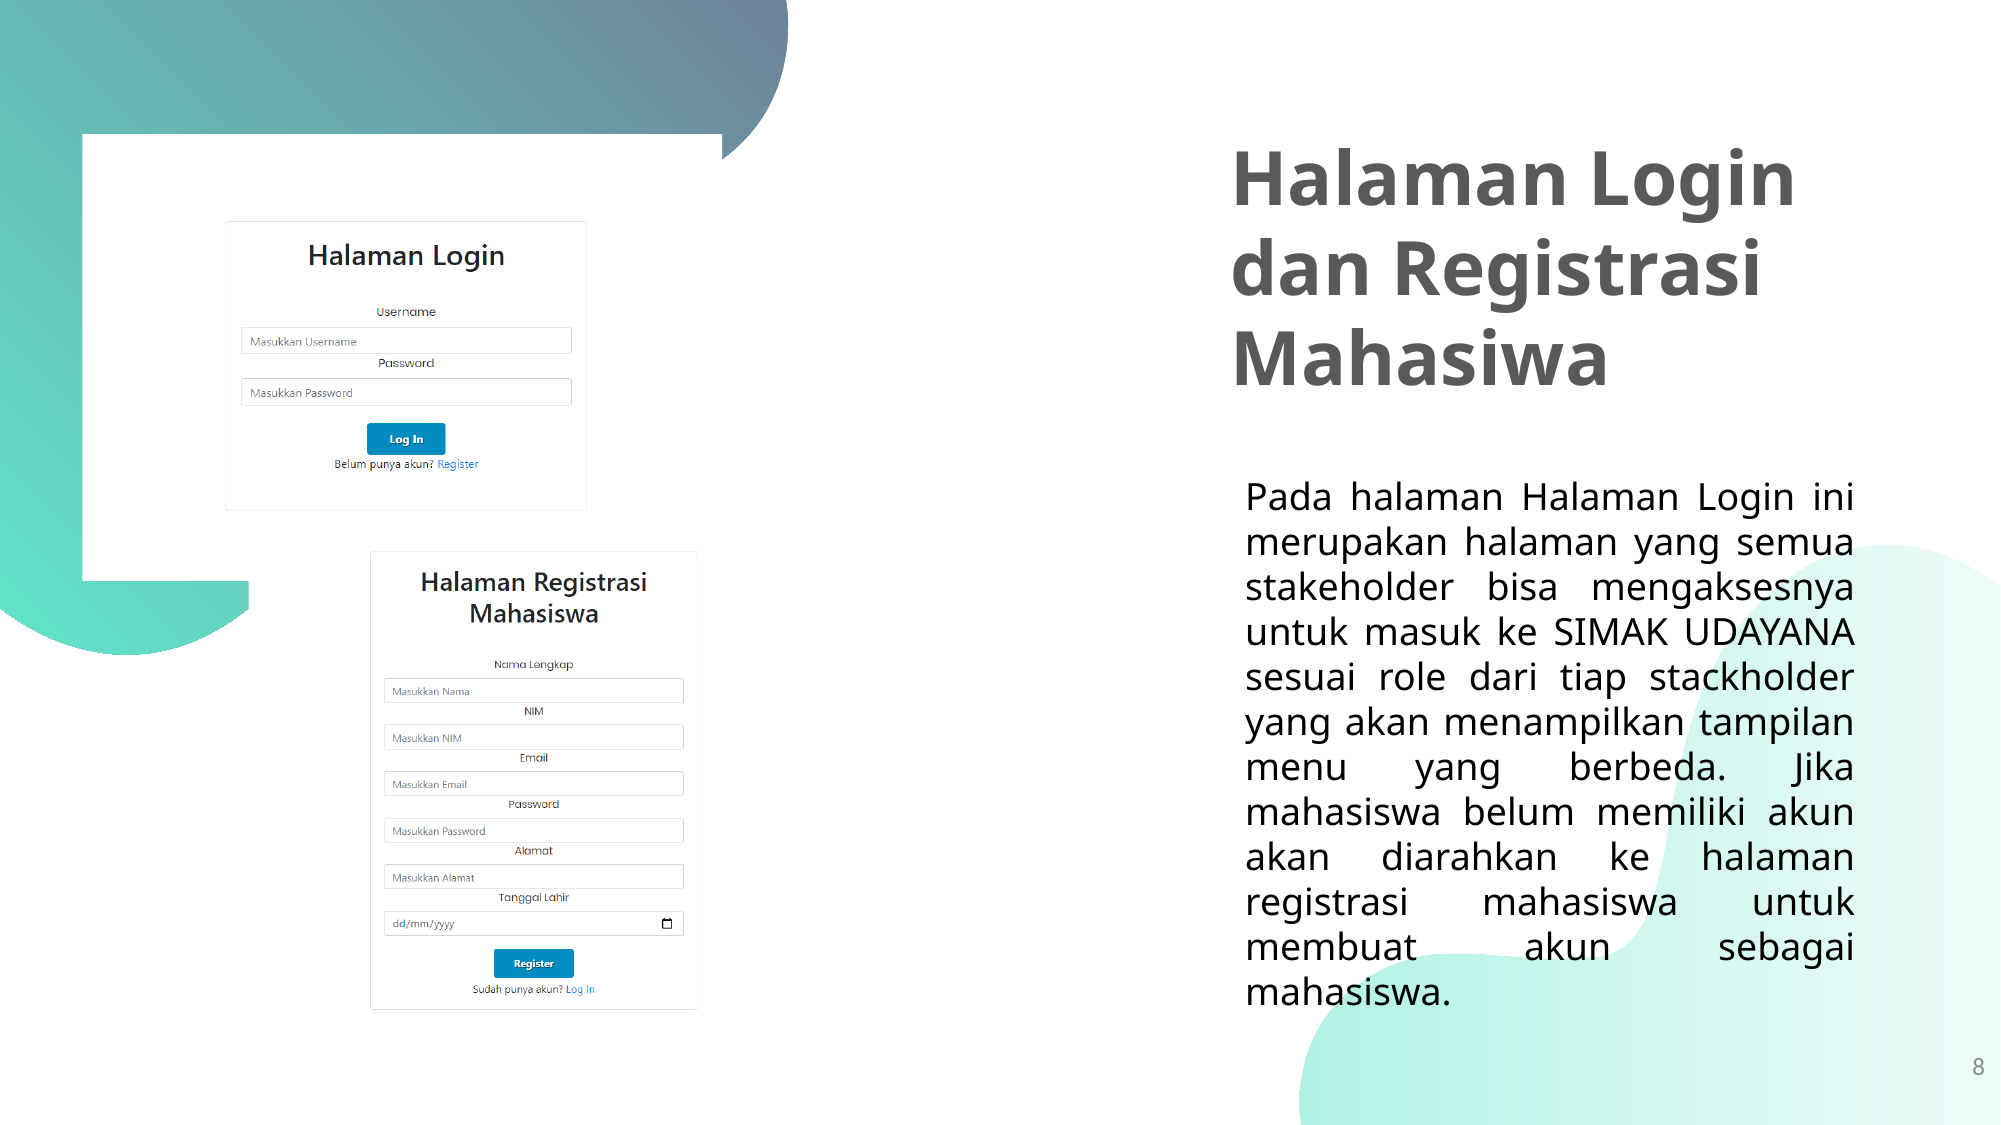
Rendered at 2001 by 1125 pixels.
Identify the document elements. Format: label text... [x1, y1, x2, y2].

slide_number 8 [1951, 1048, 2000, 1083]
picture [82, 134, 812, 1020]
text_box Pada halaman Halaman Login ini merupakan halaman yang semua stakeholder bisa mengaksesnya untuk masuk ke SIMAK UDAYANA sesuai role dari tiap stackholder yang akan menampilkan tampilan menu yang berbeda. Jika mahasiswa belum memiliki akun akan diarahkan ke halaman registrasi mahasiswa untuk membuat akun sebagai mahasiswa. [1230, 465, 1871, 1021]
text_box Halaman Login dan Registrasi Mahasiwa [1230, 130, 1871, 401]
text_box [1299, 544, 2000, 1125]
text_box [0, 0, 790, 656]
